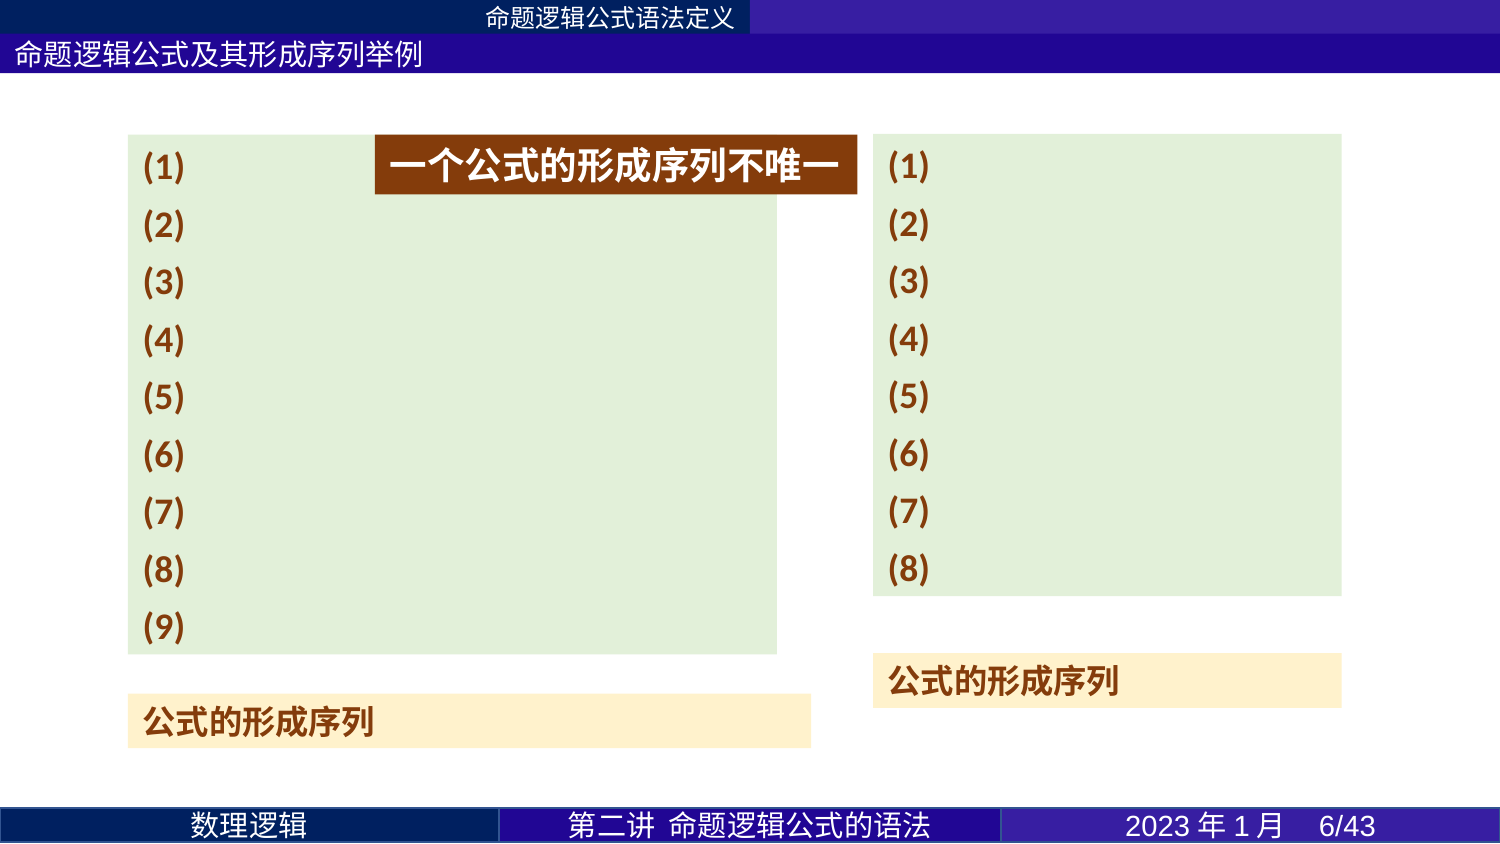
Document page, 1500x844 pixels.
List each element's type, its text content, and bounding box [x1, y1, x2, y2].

text_box 2023年1月 6/43 [1000, 807, 1500, 843]
text_box 命题逻辑公式及其形成序列举例 [0, 33, 1500, 74]
text_box [749, 0, 1500, 33]
text_box 数理逻辑 [0, 807, 498, 843]
text_box 命题逻辑公式语法定义 [0, 0, 749, 33]
text_box 一个公式的形成序列不唯一 [374, 134, 858, 195]
text_box 第二讲 命题逻辑公式的语法 [498, 807, 1000, 843]
